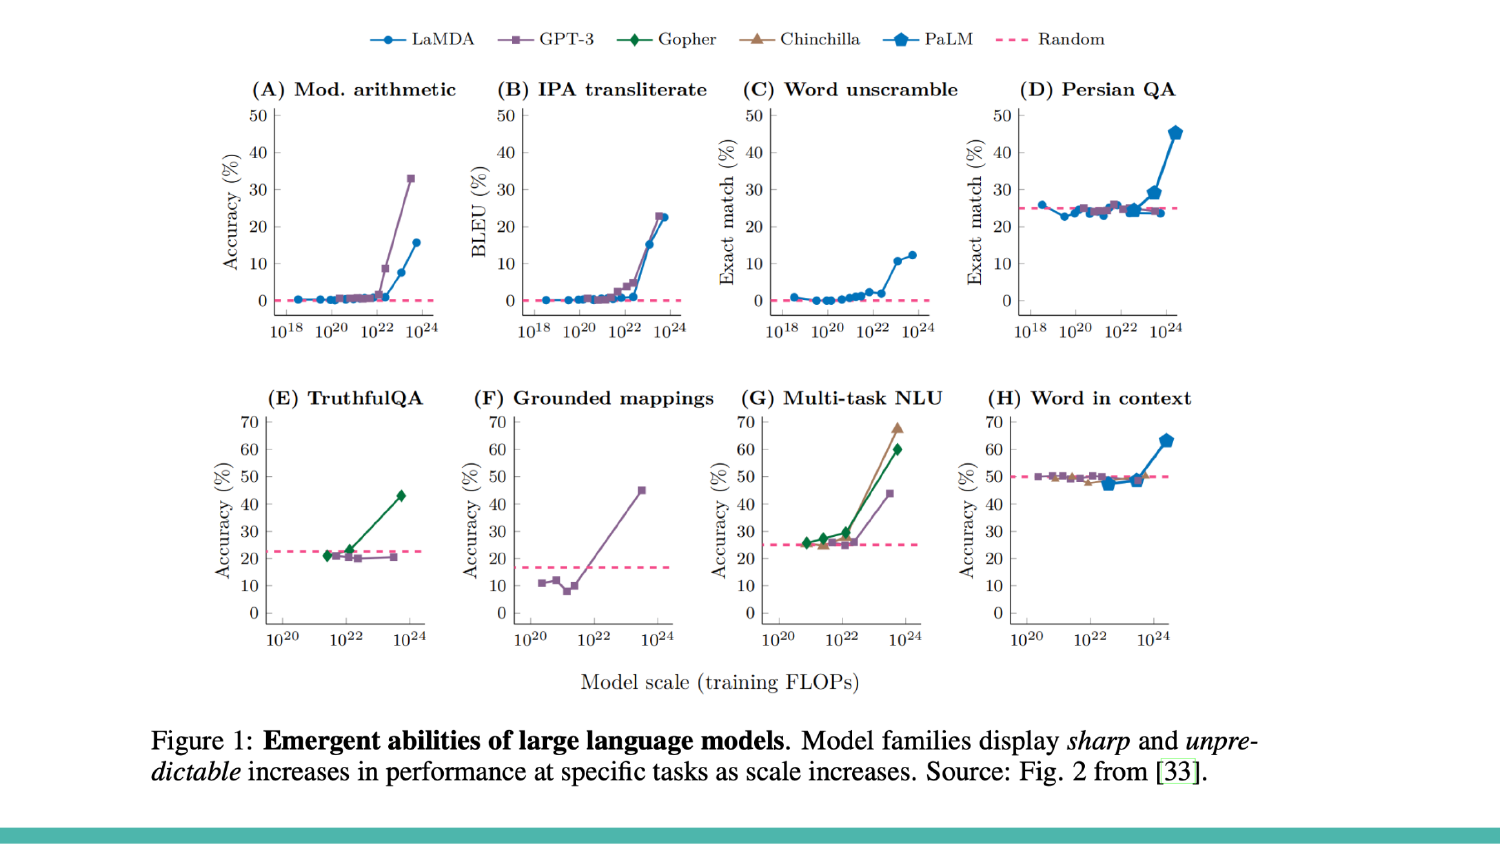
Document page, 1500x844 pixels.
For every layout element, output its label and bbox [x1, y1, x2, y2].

picture [57, 8, 1380, 815]
